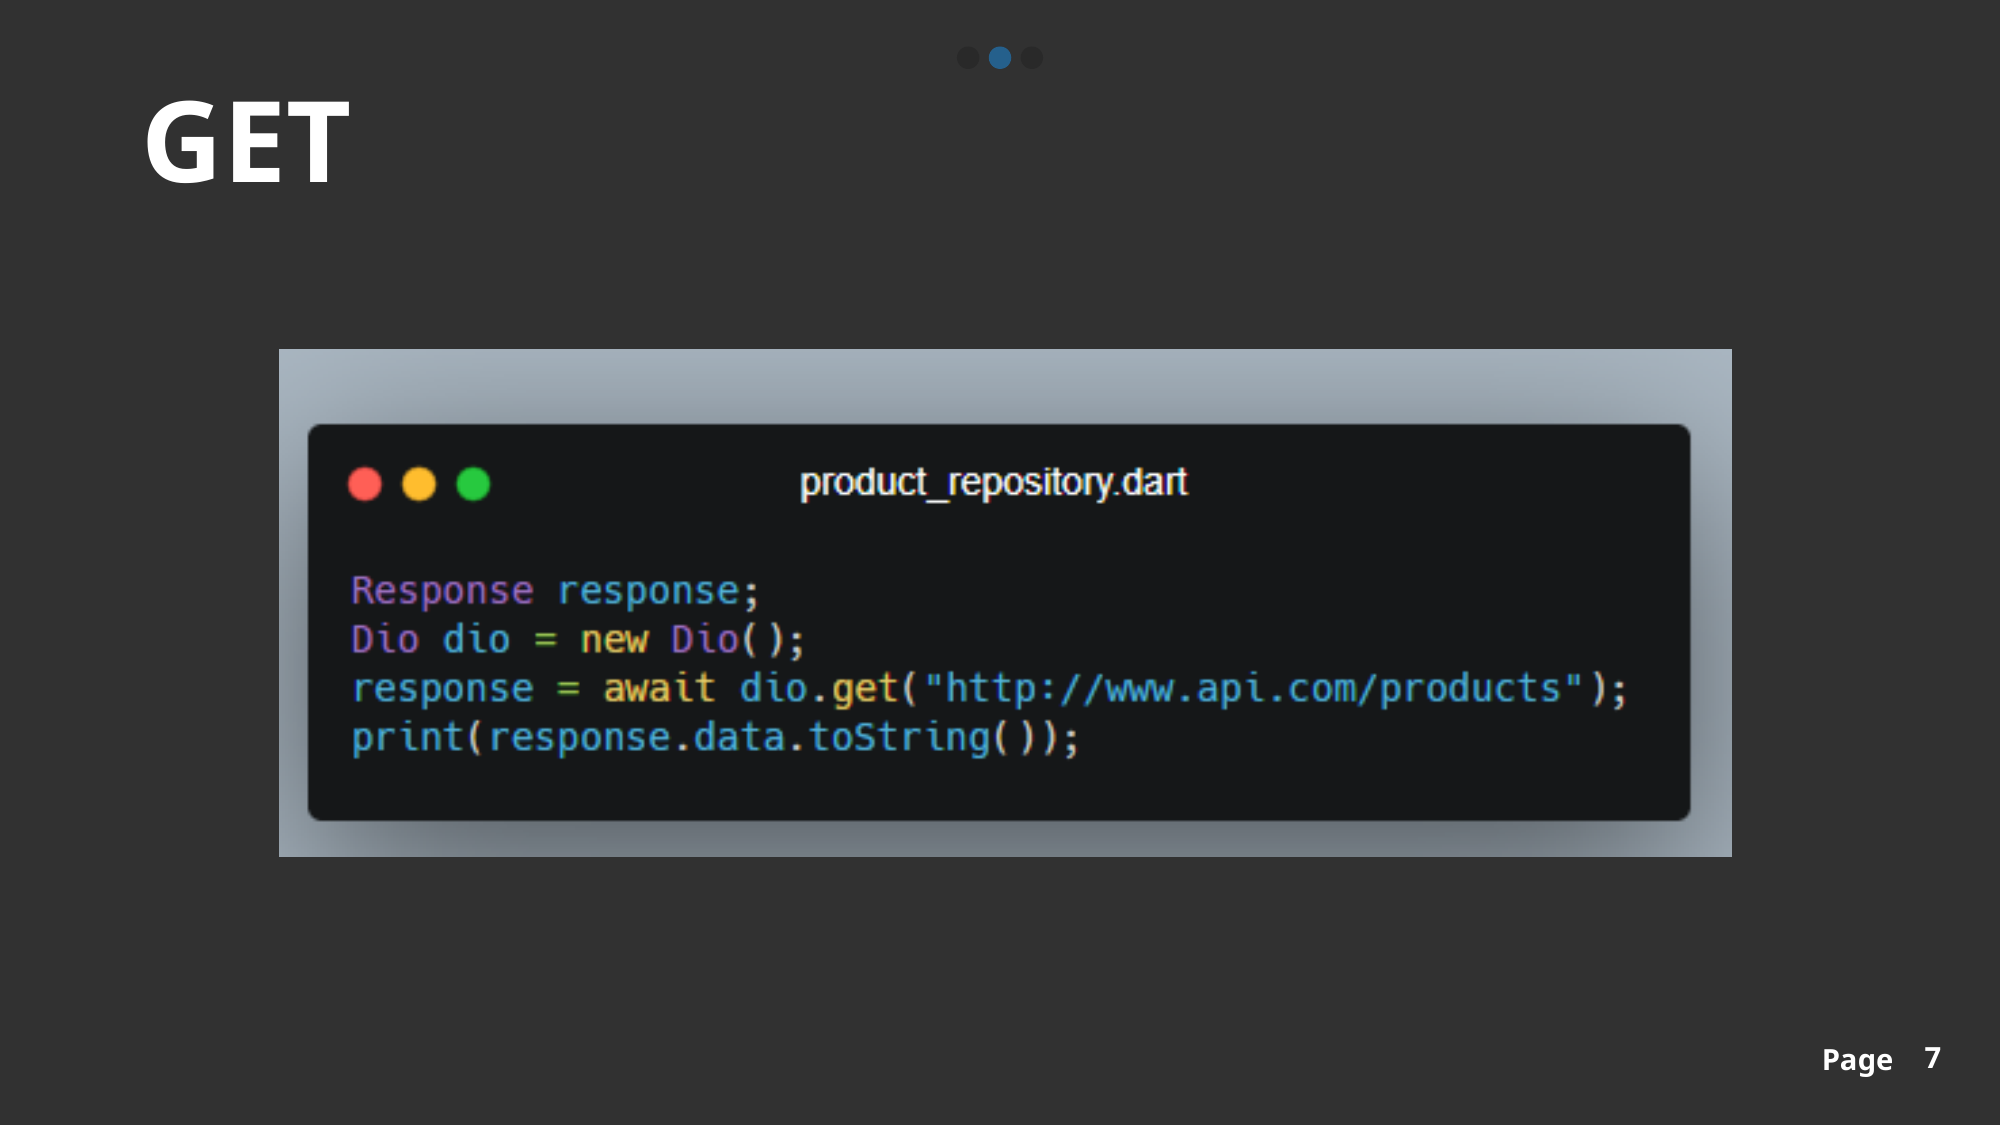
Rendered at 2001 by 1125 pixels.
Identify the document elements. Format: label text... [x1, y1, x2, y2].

title GET [126, 69, 1874, 222]
slide_number 7 [1506, 1029, 1957, 1089]
picture [279, 349, 1732, 857]
